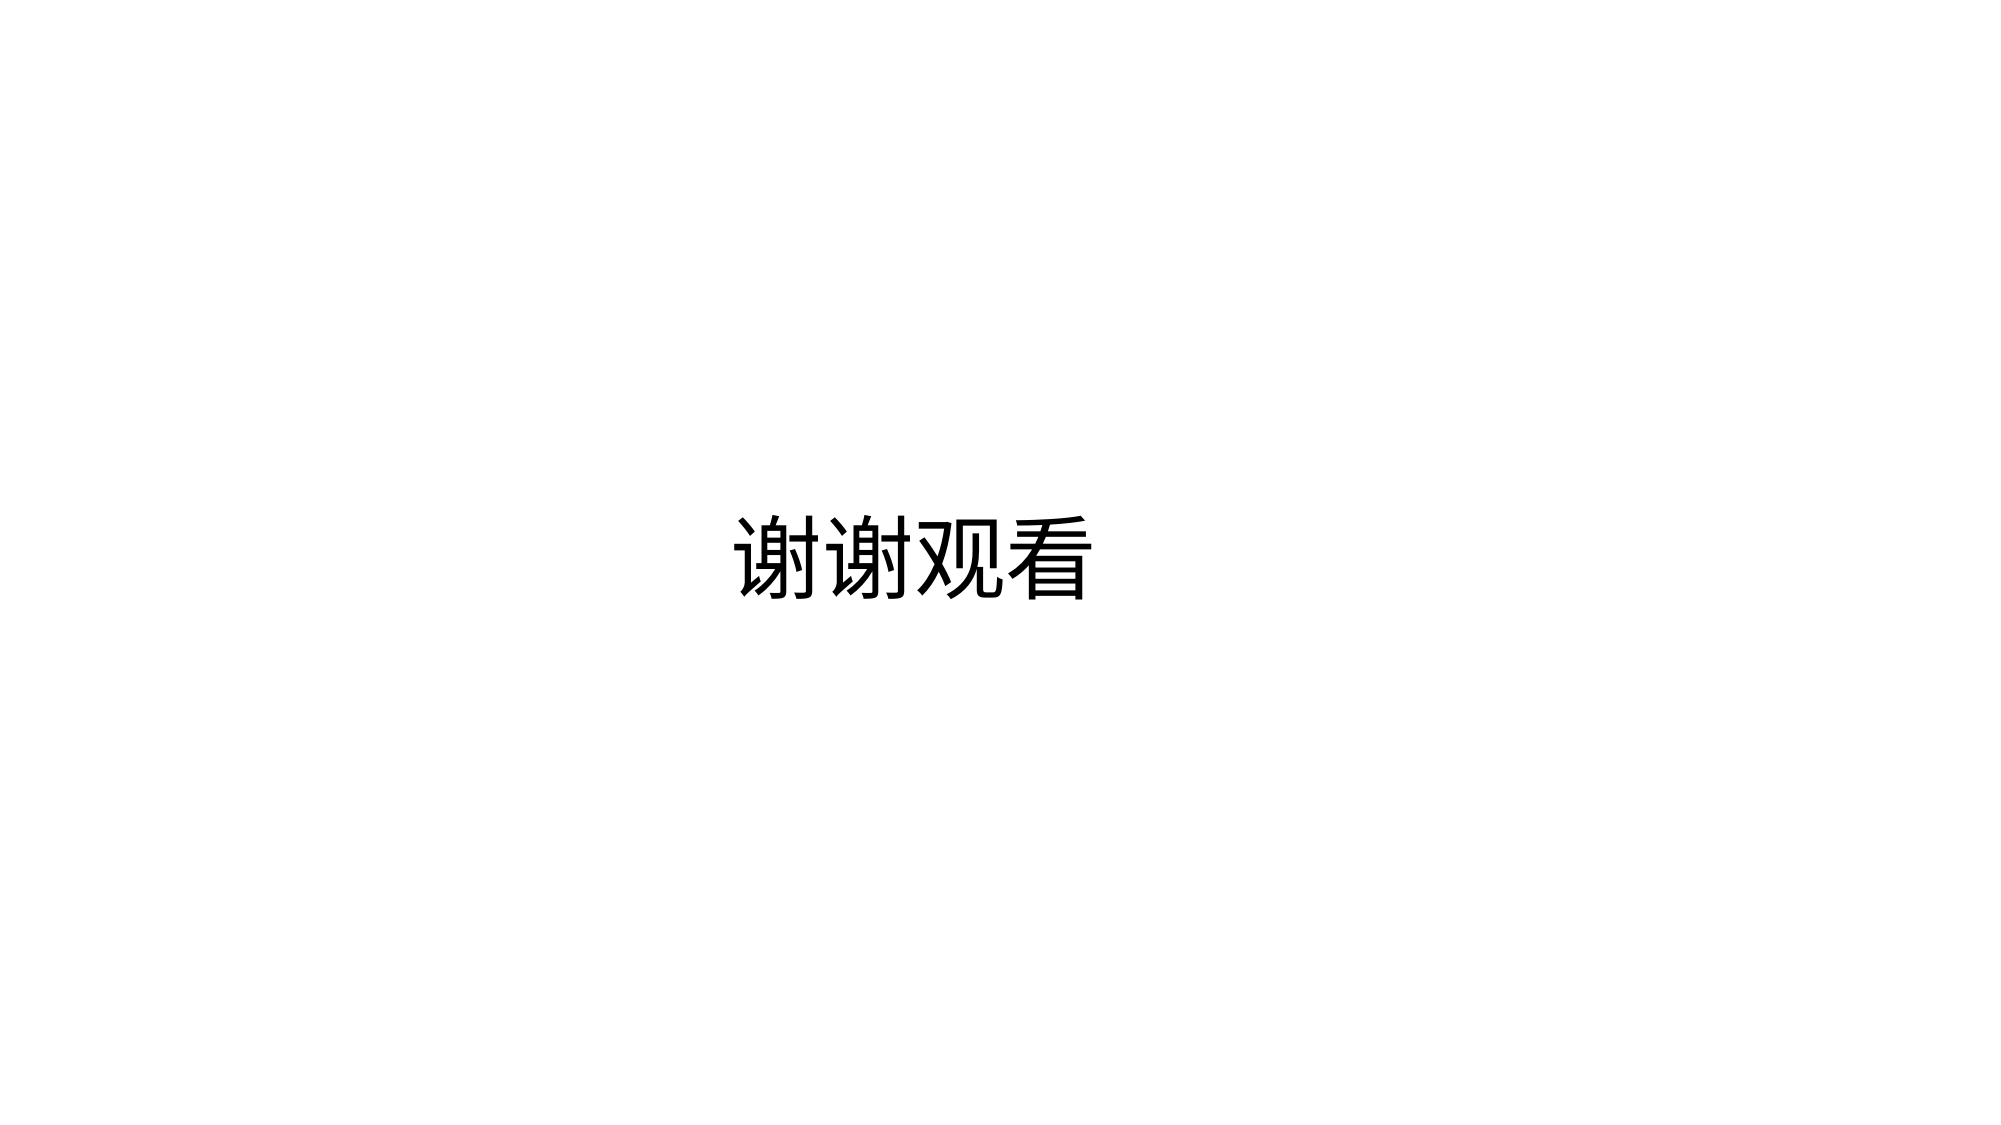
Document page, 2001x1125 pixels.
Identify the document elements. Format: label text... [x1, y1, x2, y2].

title 谢谢观看 [715, 453, 1411, 672]
